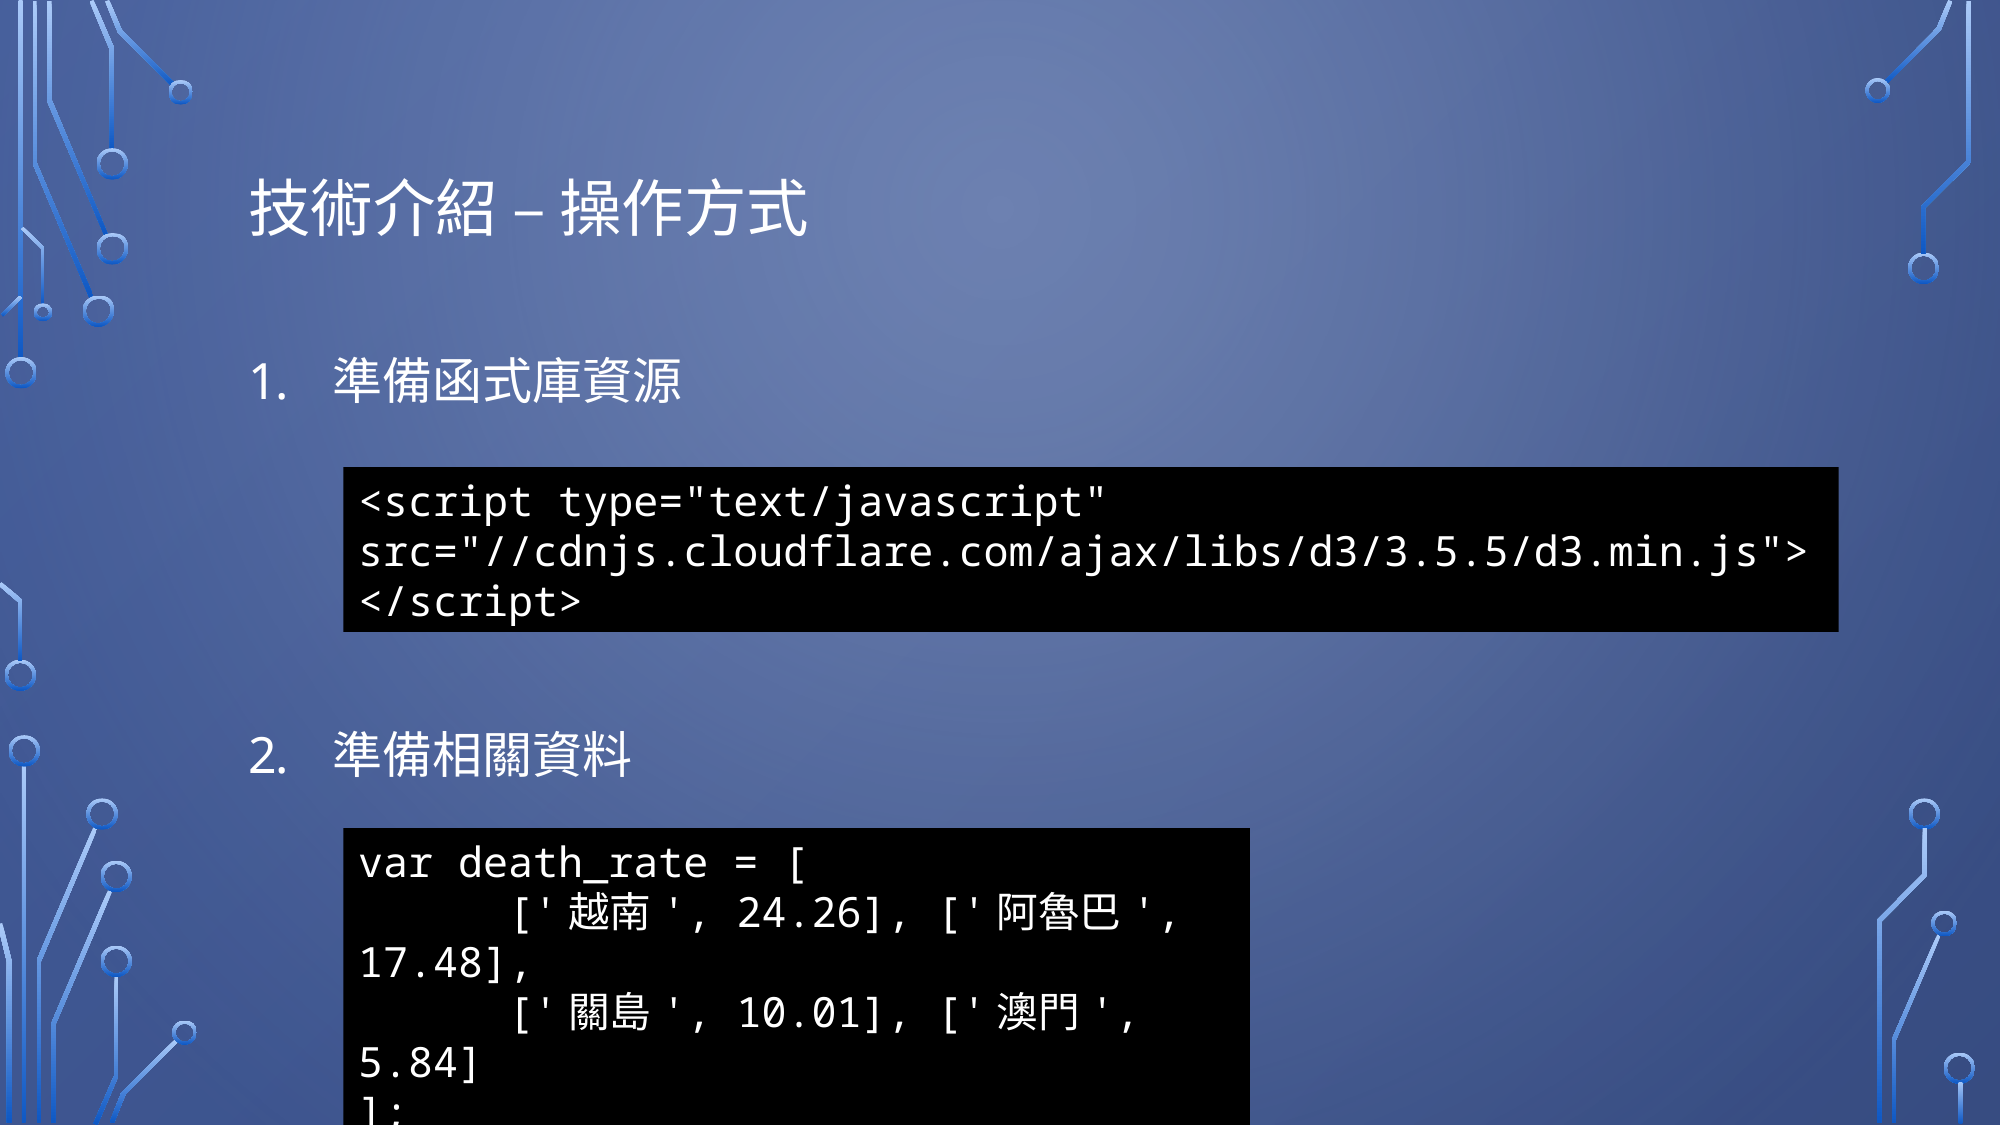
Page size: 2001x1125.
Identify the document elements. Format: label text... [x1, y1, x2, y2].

text_box var death_rate = [ ['越南', 24.26], ['阿魯巴', 17.48], ['關島', 10.01], ['澳門', 5.84] ]; [343, 828, 1250, 1125]
text_box 技術介紹 – 操作方式 [233, 161, 1614, 251]
text_box <script type="text/javascript" src="//cdnjs.cloudflare.com/ajax/libs/d3/3.5.5/d3.min.js"> </script> [343, 467, 1839, 632]
text_box 準備函式庫資源 準備相關資料 [233, 349, 1732, 1031]
